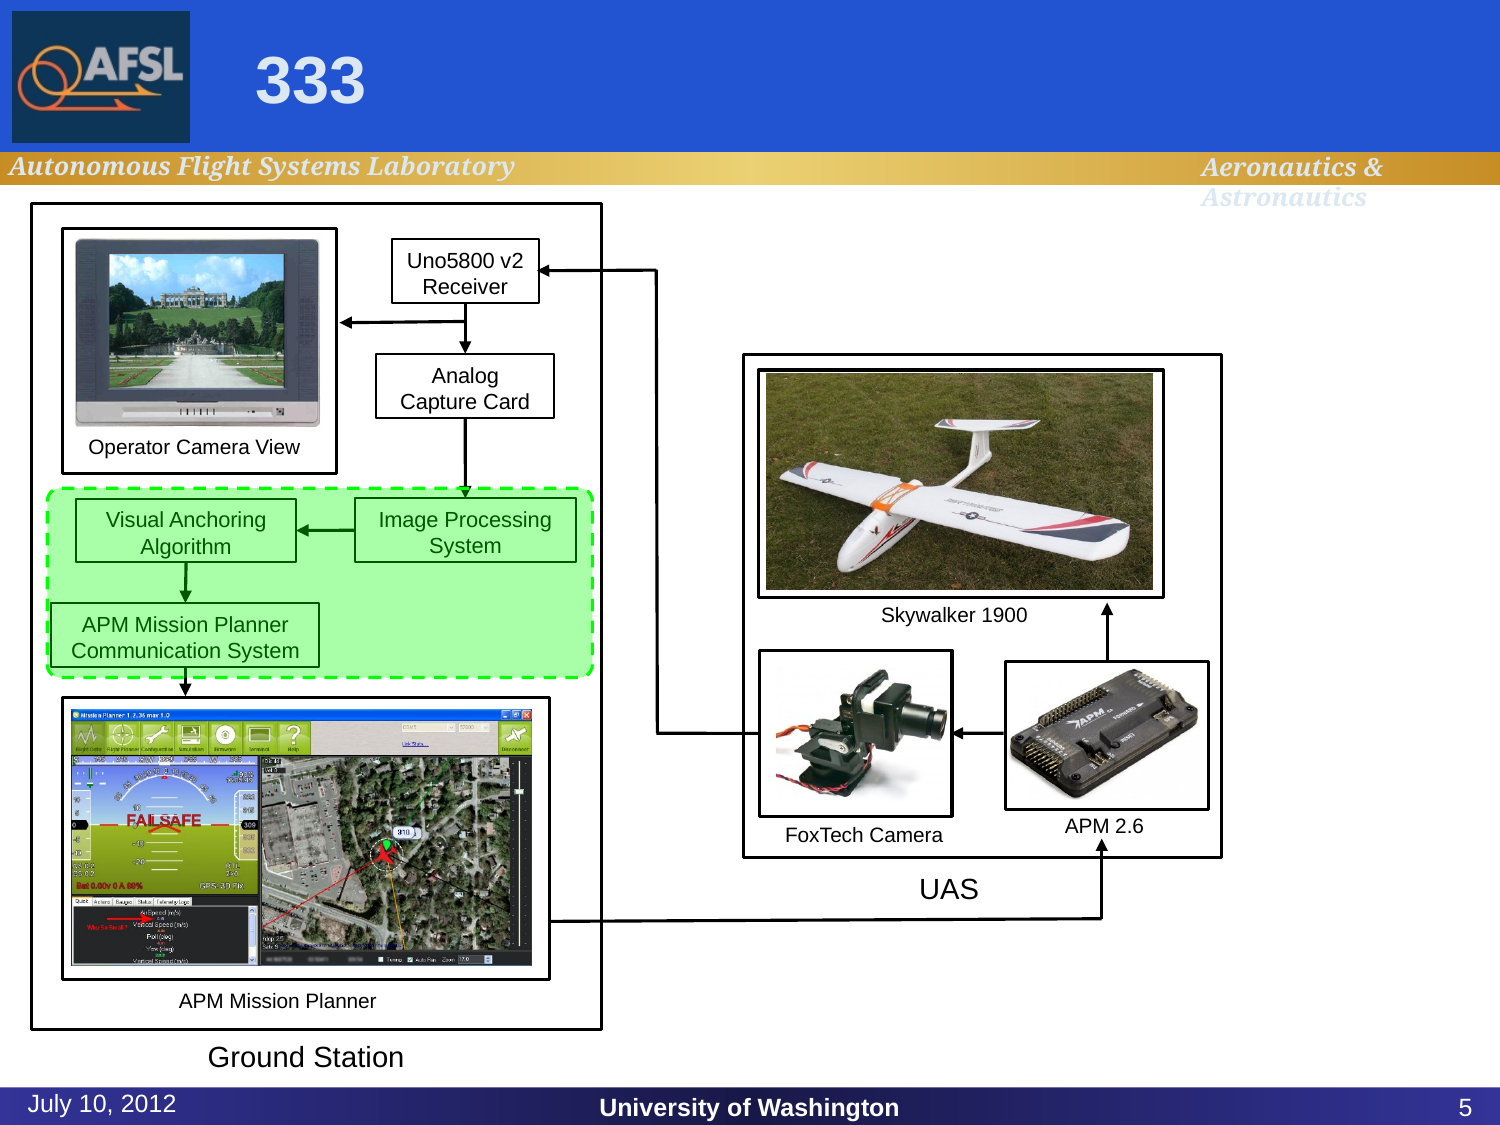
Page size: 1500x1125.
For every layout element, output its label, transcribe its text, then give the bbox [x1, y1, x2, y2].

text_box [743, 354, 1222, 858]
text_box Ground Station [125, 1030, 487, 1080]
picture [12, 11, 190, 143]
picture [773, 665, 951, 801]
text_box APM 2.6 [1033, 811, 1176, 852]
text_box [759, 650, 952, 817]
slide_number 5 [1137, 1087, 1488, 1125]
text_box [758, 369, 1164, 641]
text_box [47, 488, 593, 678]
title 333 [240, 14, 1500, 140]
text_box FoxTech Camera [768, 814, 960, 861]
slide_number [12, 1087, 363, 1125]
text_box UAS [898, 862, 1000, 909]
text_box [549, 918, 1099, 922]
text_box [1115, 661, 1209, 810]
footer University of Washington [399, 1087, 1101, 1125]
text_box [31, 203, 602, 1030]
picture [1003, 663, 1203, 803]
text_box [62, 228, 337, 490]
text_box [62, 696, 551, 1020]
